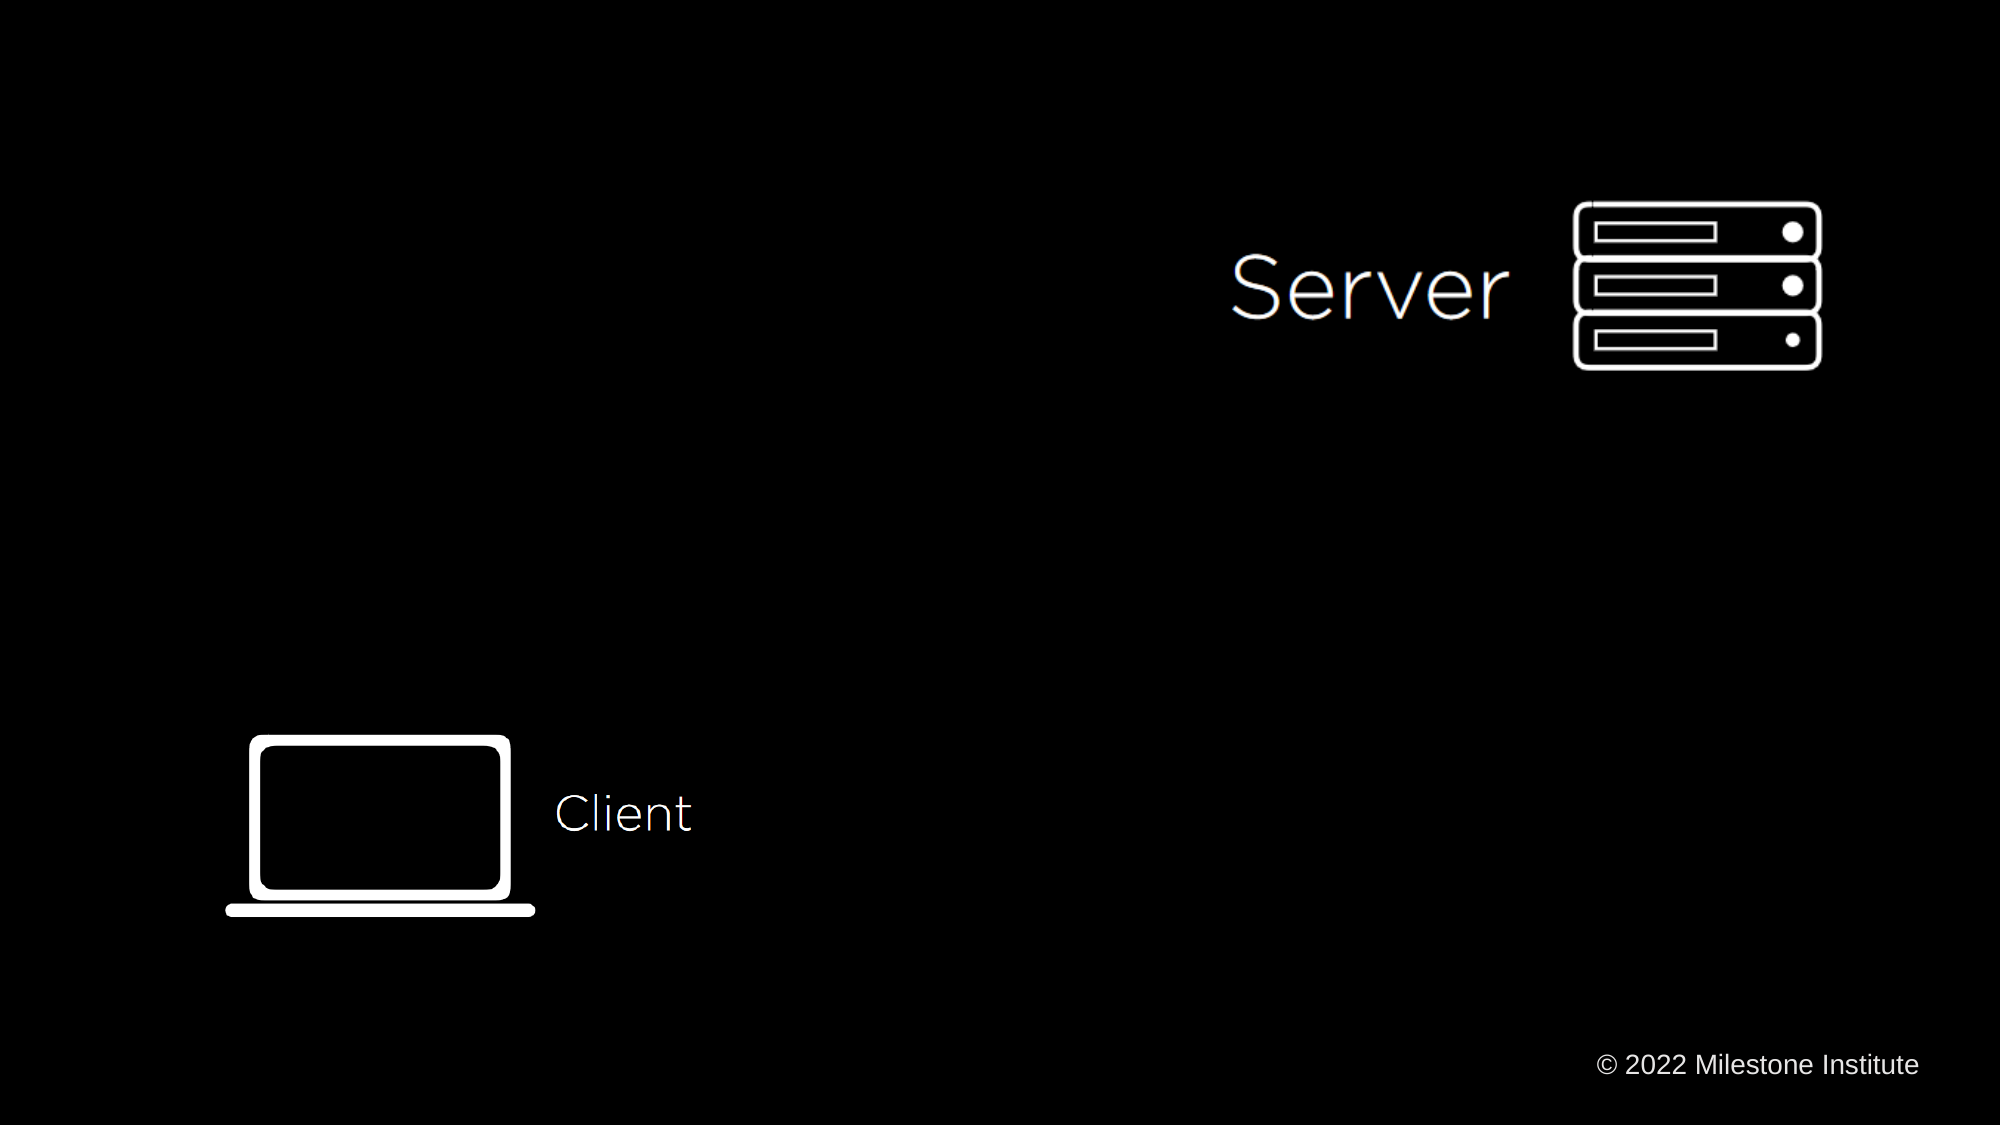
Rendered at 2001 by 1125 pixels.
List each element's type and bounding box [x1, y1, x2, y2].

picture [1188, 118, 1897, 467]
picture [212, 650, 732, 969]
